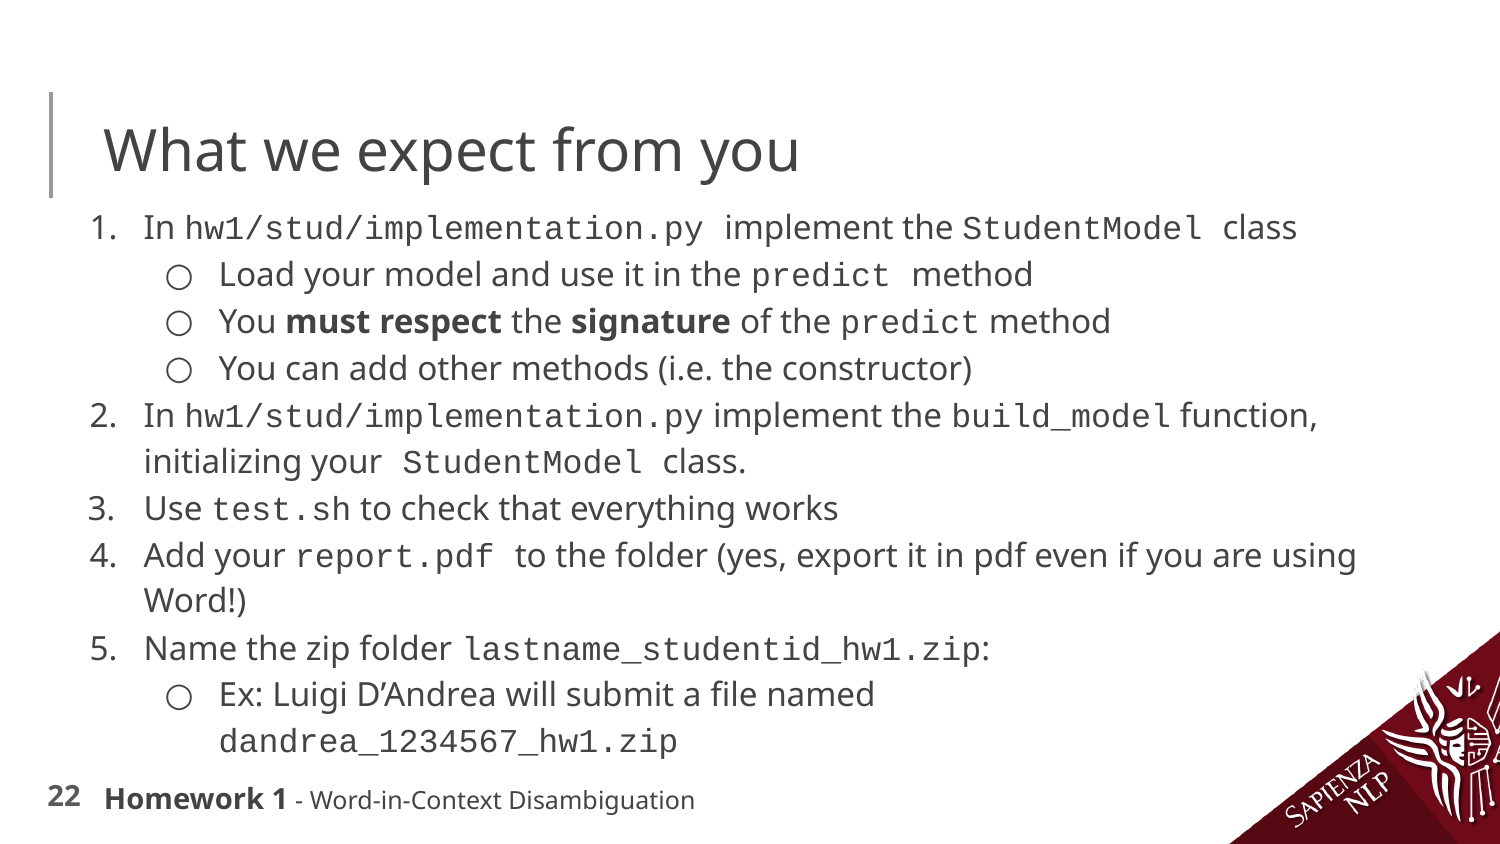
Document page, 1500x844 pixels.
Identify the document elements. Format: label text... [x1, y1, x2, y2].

title Homework 1 - Word-in-Context Disambiguation [89, 764, 1230, 830]
title What we expect from you [89, 98, 1449, 192]
picture [1229, 631, 1500, 844]
text_box In hw1/stud/implementation.py implement the StudentModel class Load your model and use it in the predict method You must respect the signature of the predict method You can add other methods (i.e. the constructor) In hw1/stud/implementation.py implement the build_model function, initializing your StudentModel class. Use test.sh to check that everything works Add your report.pdf to the folder (yes, export it in pdf even if you are using Word!) Name the zip folder lastname_studentid_hw1.zip: Ex: Luigi D’Andrea will submit a file named dandrea_1234567_hw1.zip [53, 185, 1425, 825]
